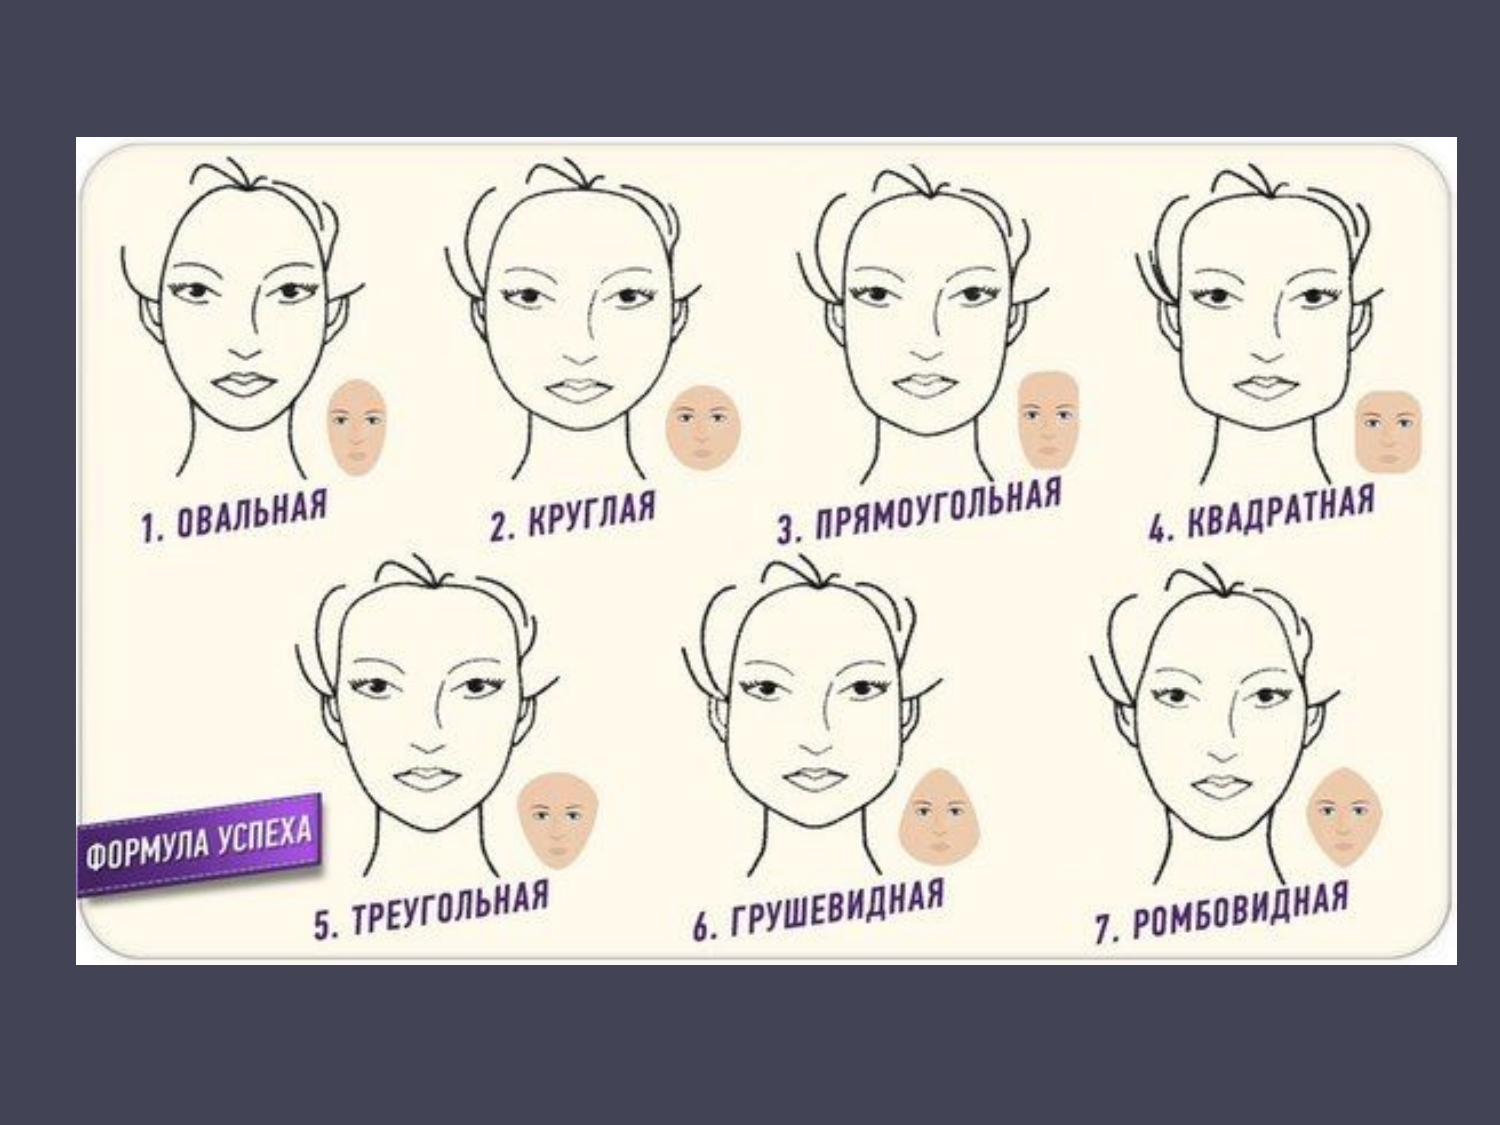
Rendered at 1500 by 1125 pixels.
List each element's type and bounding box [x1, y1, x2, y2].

picture [76, 136, 1457, 965]
